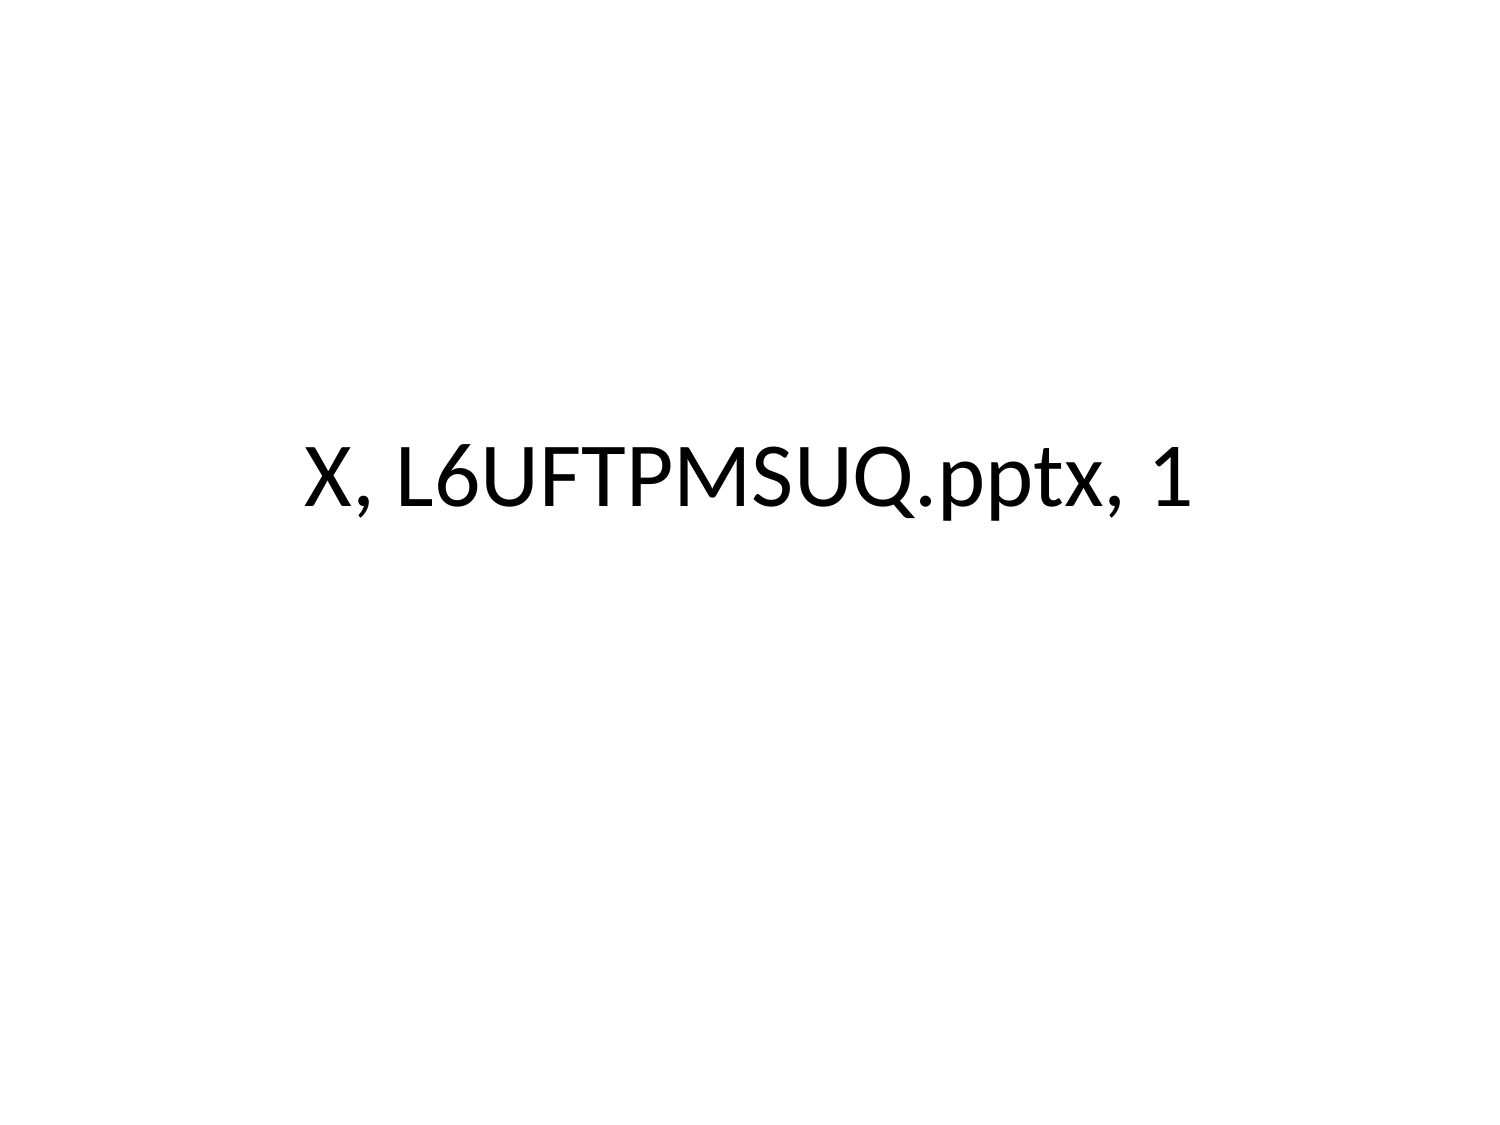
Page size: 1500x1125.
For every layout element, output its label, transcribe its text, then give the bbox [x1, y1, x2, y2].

title X, L6UFTPMSUQ.pptx, 1 [112, 349, 1388, 591]
